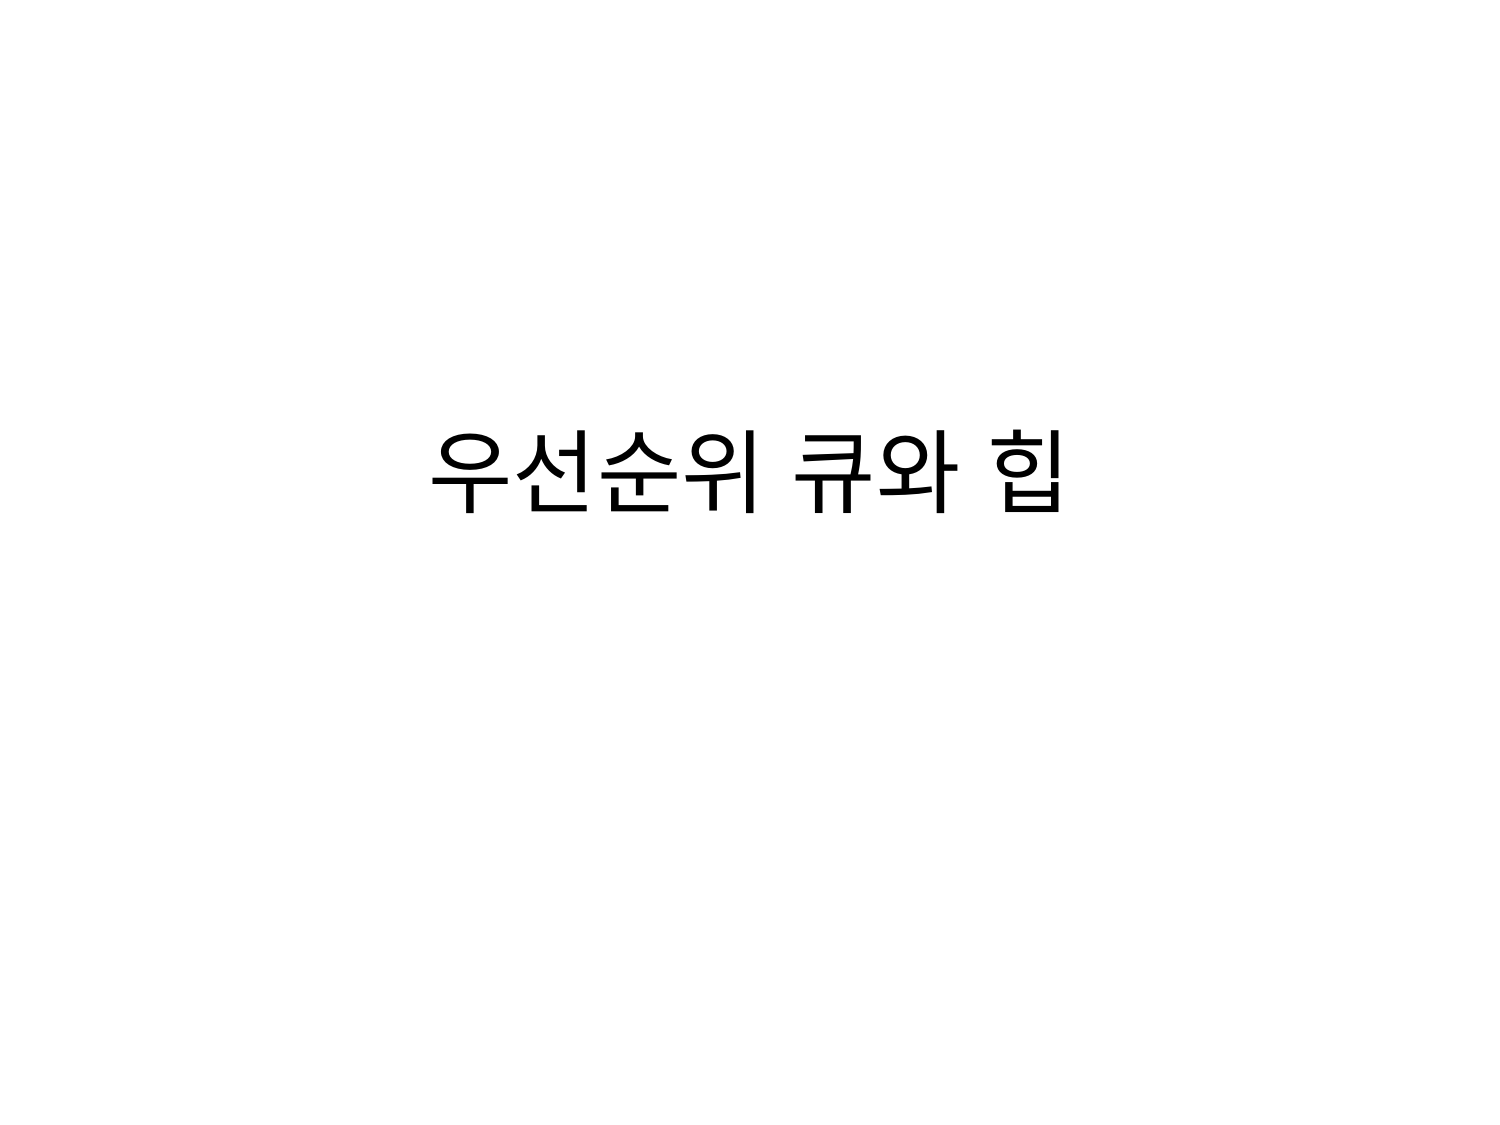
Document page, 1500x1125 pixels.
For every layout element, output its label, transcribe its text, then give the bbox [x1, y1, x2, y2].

title 우선순위 큐와 힙 [112, 349, 1388, 591]
